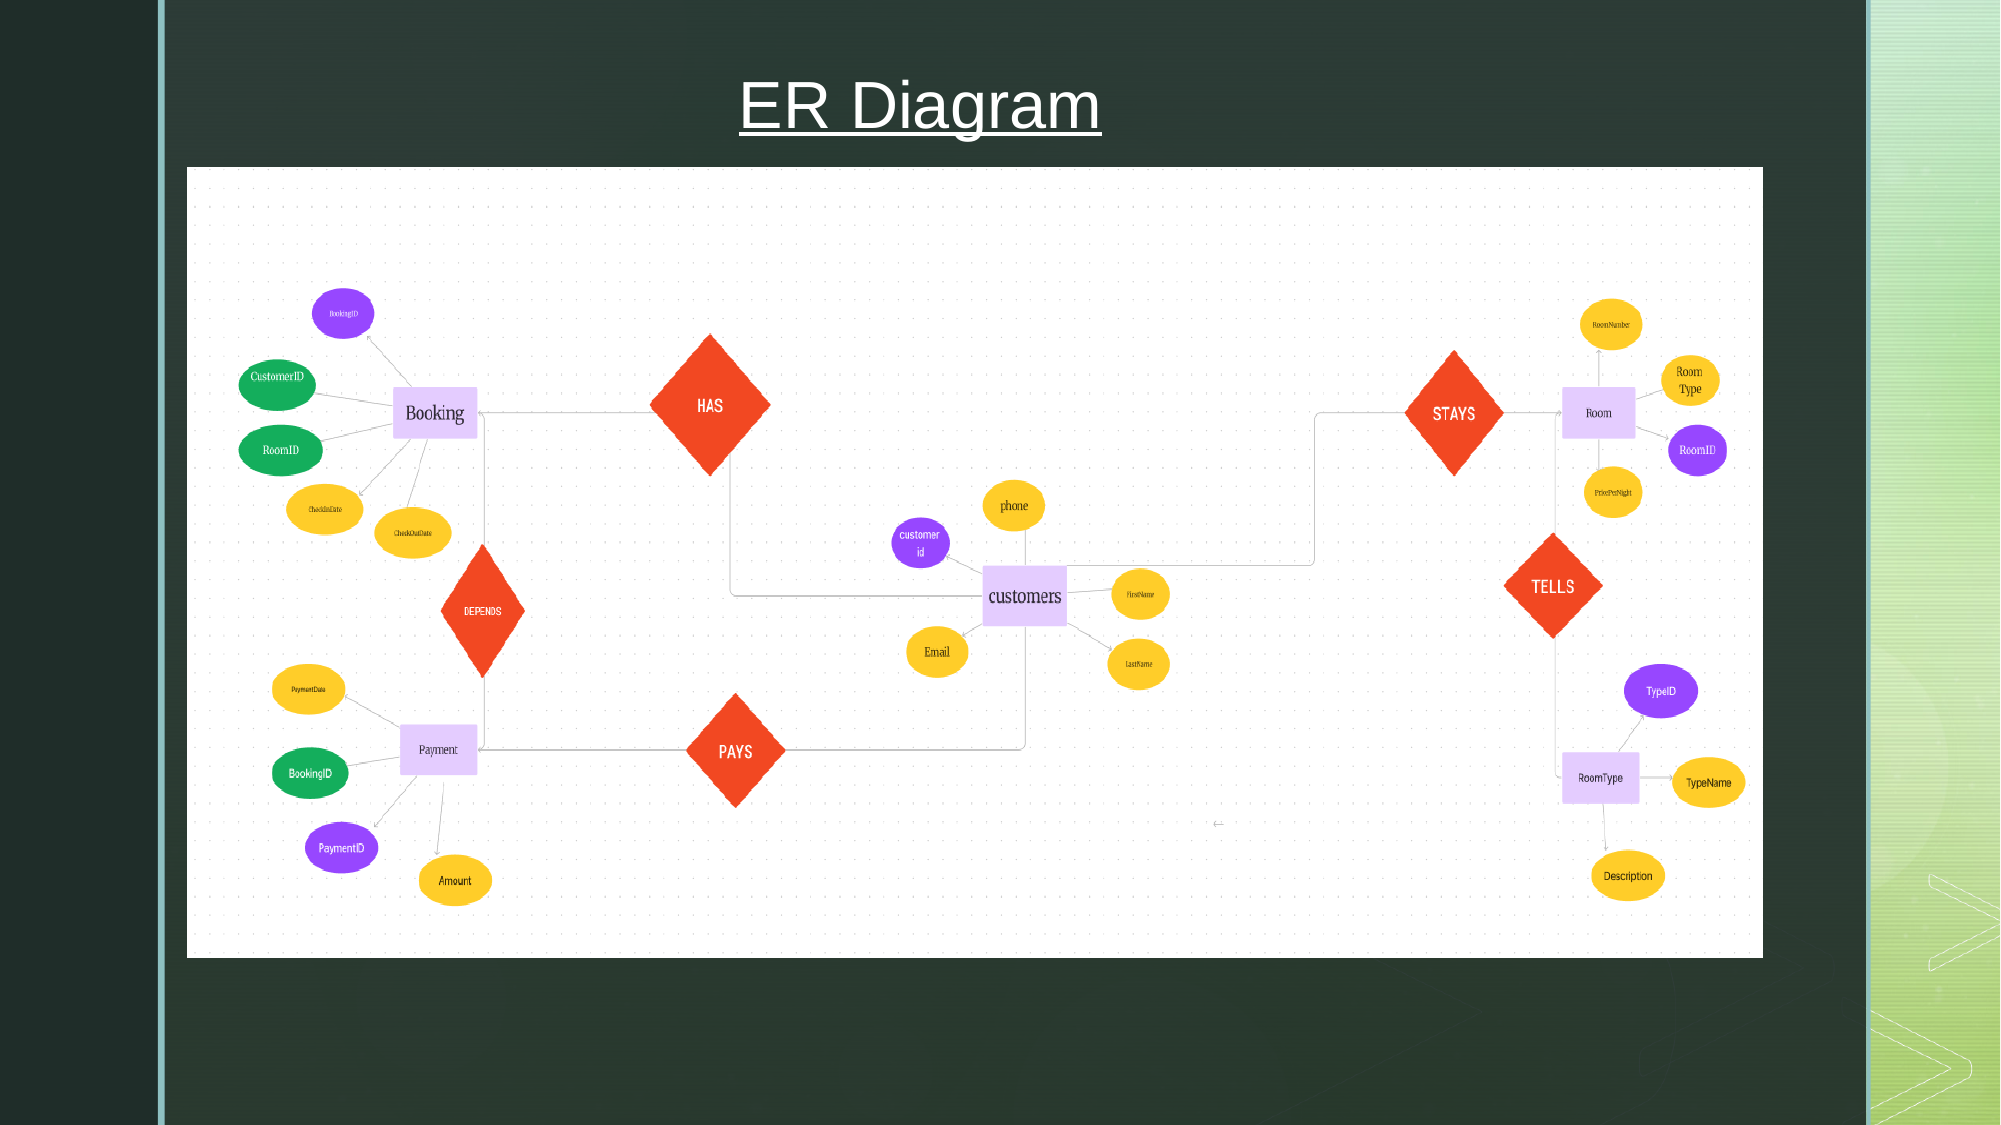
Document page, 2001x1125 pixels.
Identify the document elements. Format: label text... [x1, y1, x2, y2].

text_box ER Diagram [724, 53, 2000, 149]
picture [1871, 0, 2001, 1125]
picture [186, 167, 1764, 958]
